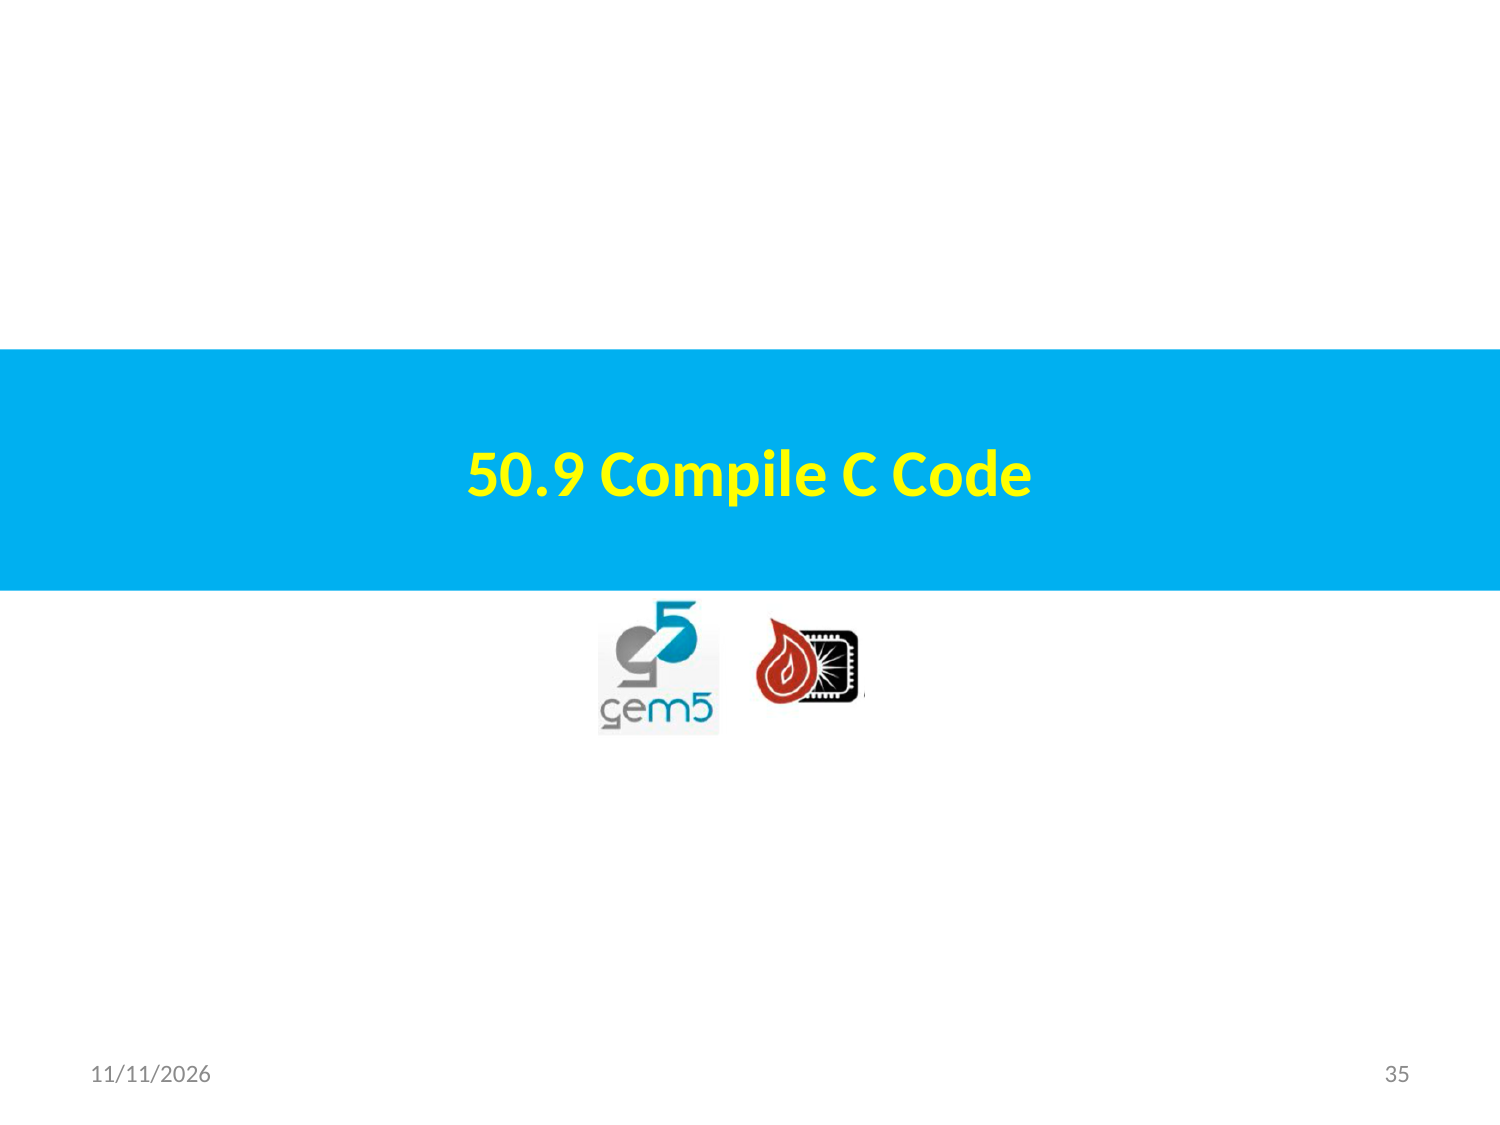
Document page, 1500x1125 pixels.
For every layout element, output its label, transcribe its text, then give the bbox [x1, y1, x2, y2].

picture [598, 598, 866, 749]
title 50.9 Compile C Code [0, 349, 1500, 591]
slide_number 35 [1074, 1042, 1425, 1103]
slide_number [75, 1042, 425, 1103]
